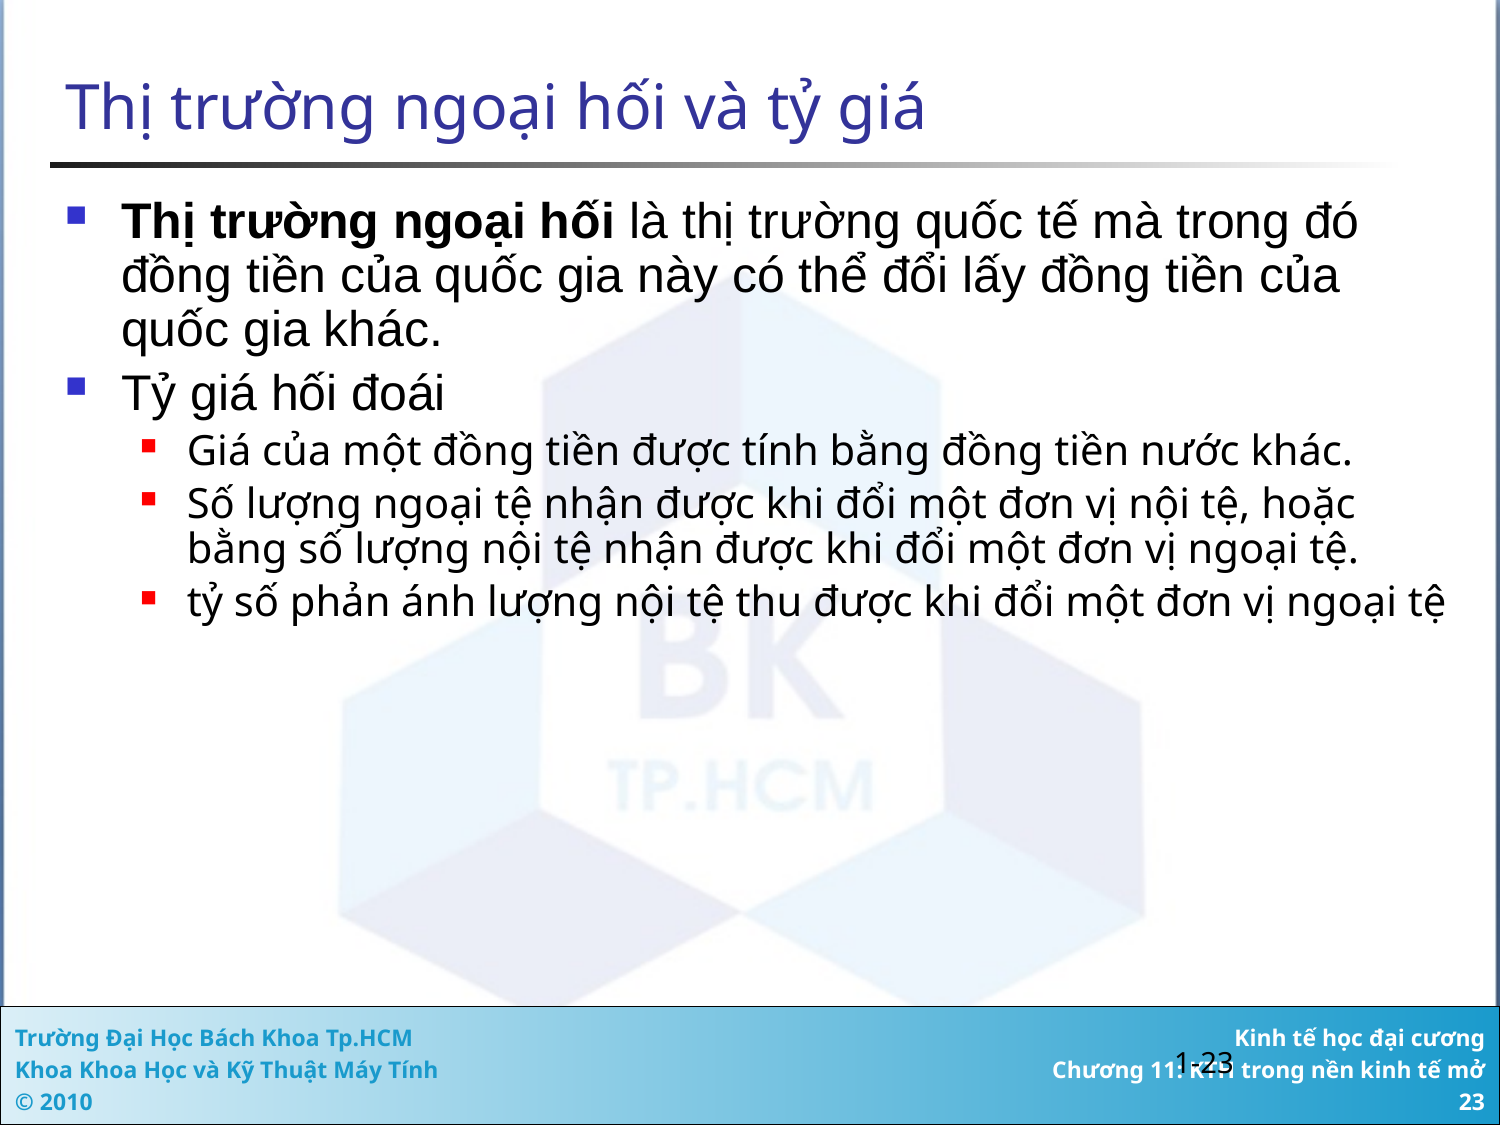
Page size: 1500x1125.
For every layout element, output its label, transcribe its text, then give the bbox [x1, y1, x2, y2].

slide_number 1-23 [1159, 1037, 1472, 1113]
picture [0, 0, 1500, 1006]
title Thị trường ngoại hối và tỷ giá [49, 12, 1463, 151]
list Thị trường ngoại hối là thị trường quốc tế mà trong đó đồng tiền của quốc gia này có thể đổi lấy đồng tiền của quốc gia khác. Tỷ giá hối đoái Giá của một đồng tiền được tính bằng đồng tiền nước khác. Số lượng ngoại tệ nhận được khi đổi một đơn vị nội tệ, hoặc bằng số lượng nội tệ nhận được khi đổi một đơn vị ngoại tệ. tỷ số phản ánh lượng nội tệ thu được khi đổi một đơn vị ngoại tệ [49, 187, 1463, 1001]
